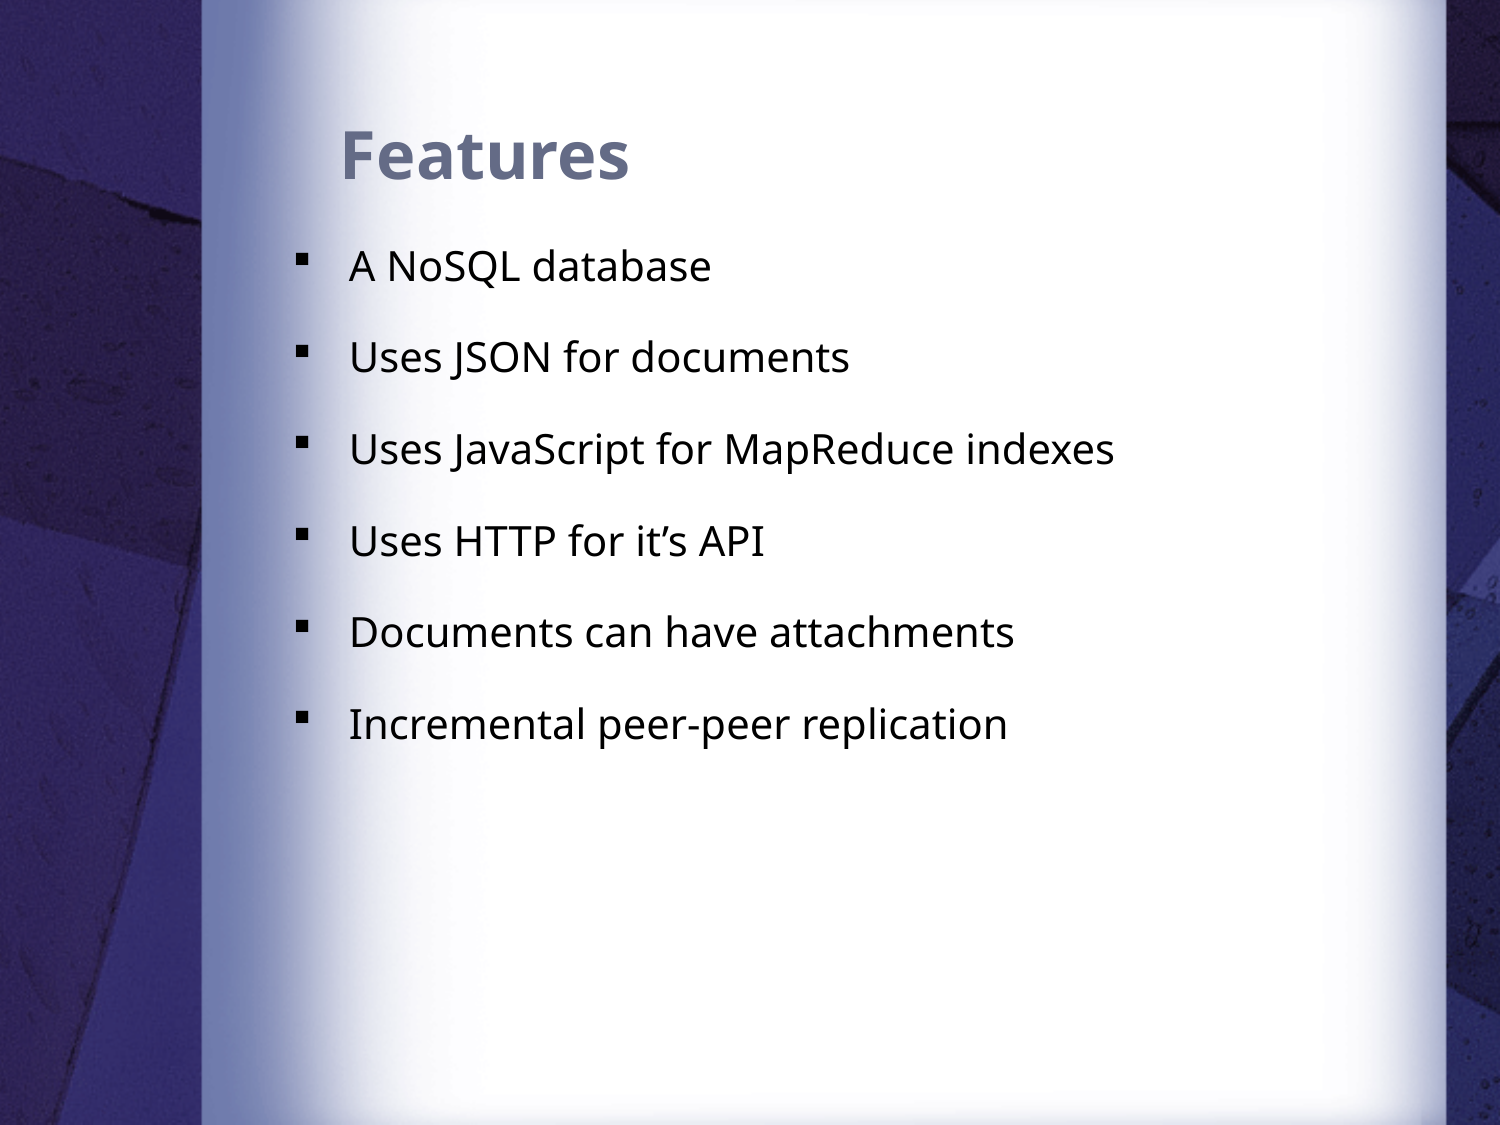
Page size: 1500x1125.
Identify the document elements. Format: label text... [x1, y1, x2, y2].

title Features [324, 37, 1400, 200]
picture [0, 0, 1500, 1125]
list A NoSQL database Uses JSON for documents Uses JavaScript for MapReduce indexes Uses HTTP for it’s API Documents can have attachments Incremental peer-peer replication [277, 231, 1400, 1012]
